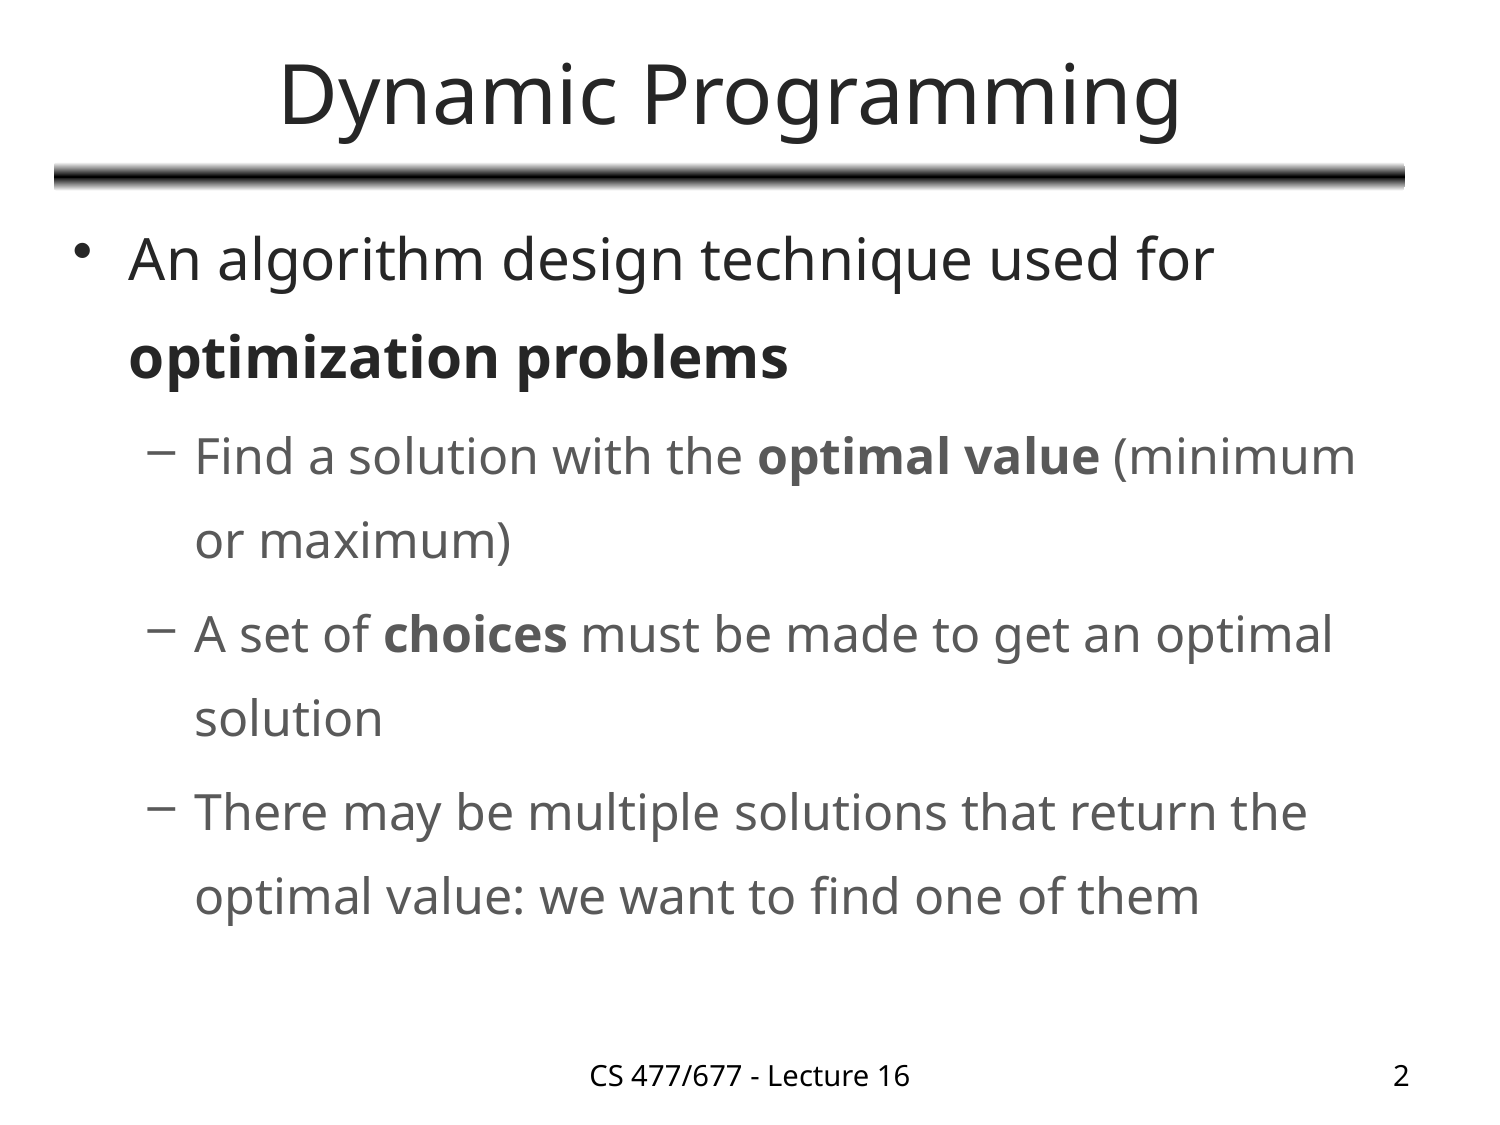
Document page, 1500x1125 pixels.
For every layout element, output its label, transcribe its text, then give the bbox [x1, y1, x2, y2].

footer CS 477/677 - Lecture 16 [512, 1049, 988, 1103]
slide_number 2 [1074, 1049, 1426, 1103]
list An algorithm design technique used for optimization problems Find a solution with the optimal value (minimum or maximum) A set of choices must be made to get an optimal solution There may be multiple solutions that return the optimal value: we want to find one of them [57, 186, 1408, 1107]
title Dynamic Programming [55, 16, 1407, 166]
